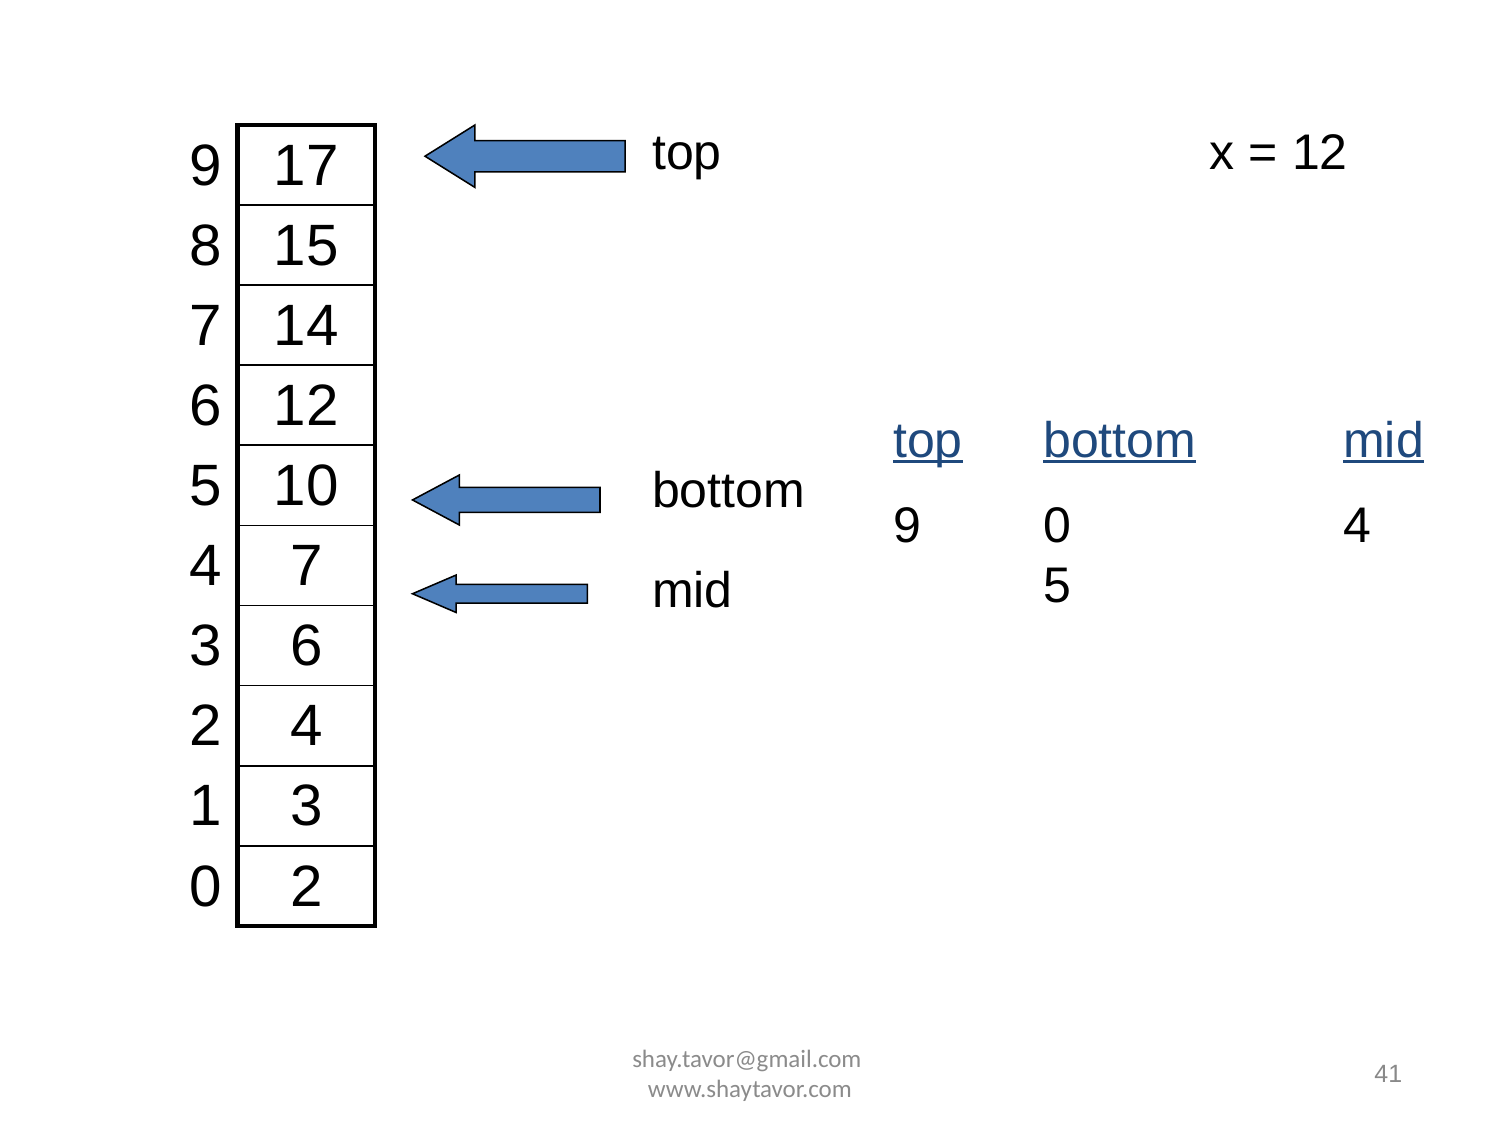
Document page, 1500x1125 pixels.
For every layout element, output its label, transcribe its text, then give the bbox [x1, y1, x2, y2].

text_box bottom [637, 449, 878, 525]
table_cell 15 [240, 206, 373, 284]
table_cell 6 [113, 365, 235, 445]
text_box top bottom mid 9 0 4 5 [878, 399, 1491, 620]
table_cell 3 [113, 605, 235, 686]
table_cell 7 [113, 285, 235, 365]
table_cell 2 [113, 686, 235, 766]
table_cell 7 [240, 526, 373, 605]
text_box [412, 474, 601, 526]
text_box x = 12 [875, 112, 1363, 188]
slide_number 41 [1359, 1042, 1425, 1103]
table_cell 0 [113, 846, 235, 926]
table_cell 2 [240, 847, 373, 924]
table_cell 4 [113, 525, 235, 605]
table_header 17 [240, 127, 373, 204]
text_box mid [637, 549, 800, 625]
table_cell 14 [240, 286, 373, 364]
table_cell 10 [240, 446, 373, 525]
footer shay.tavor@gmail.com www.shaytavor.com [512, 1042, 988, 1103]
table_header 9 [113, 125, 235, 205]
table_cell 12 [240, 366, 373, 444]
text_box top [637, 112, 850, 188]
table_cell 1 [113, 766, 235, 846]
table_cell 3 [240, 767, 373, 845]
table_cell 8 [113, 205, 235, 285]
text_box [425, 124, 626, 188]
text_box [412, 575, 588, 613]
table_cell 4 [240, 686, 373, 765]
table_cell 5 [113, 445, 235, 525]
table_cell 6 [240, 606, 373, 685]
